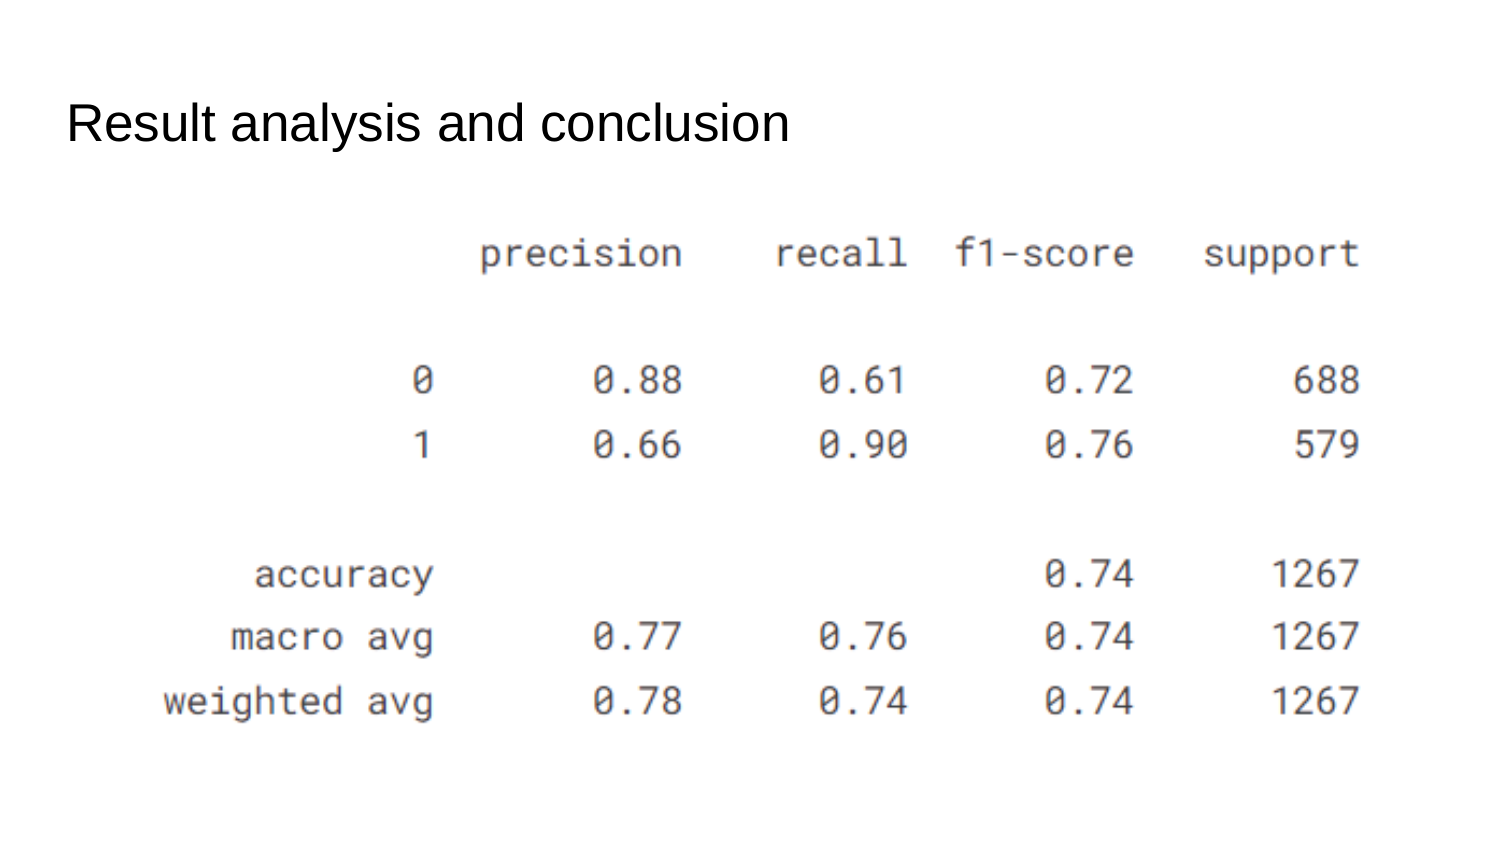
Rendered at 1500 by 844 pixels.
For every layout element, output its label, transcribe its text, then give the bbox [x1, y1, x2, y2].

picture [50, 187, 1450, 804]
title Result analysis and conclusion [51, 72, 1449, 167]
